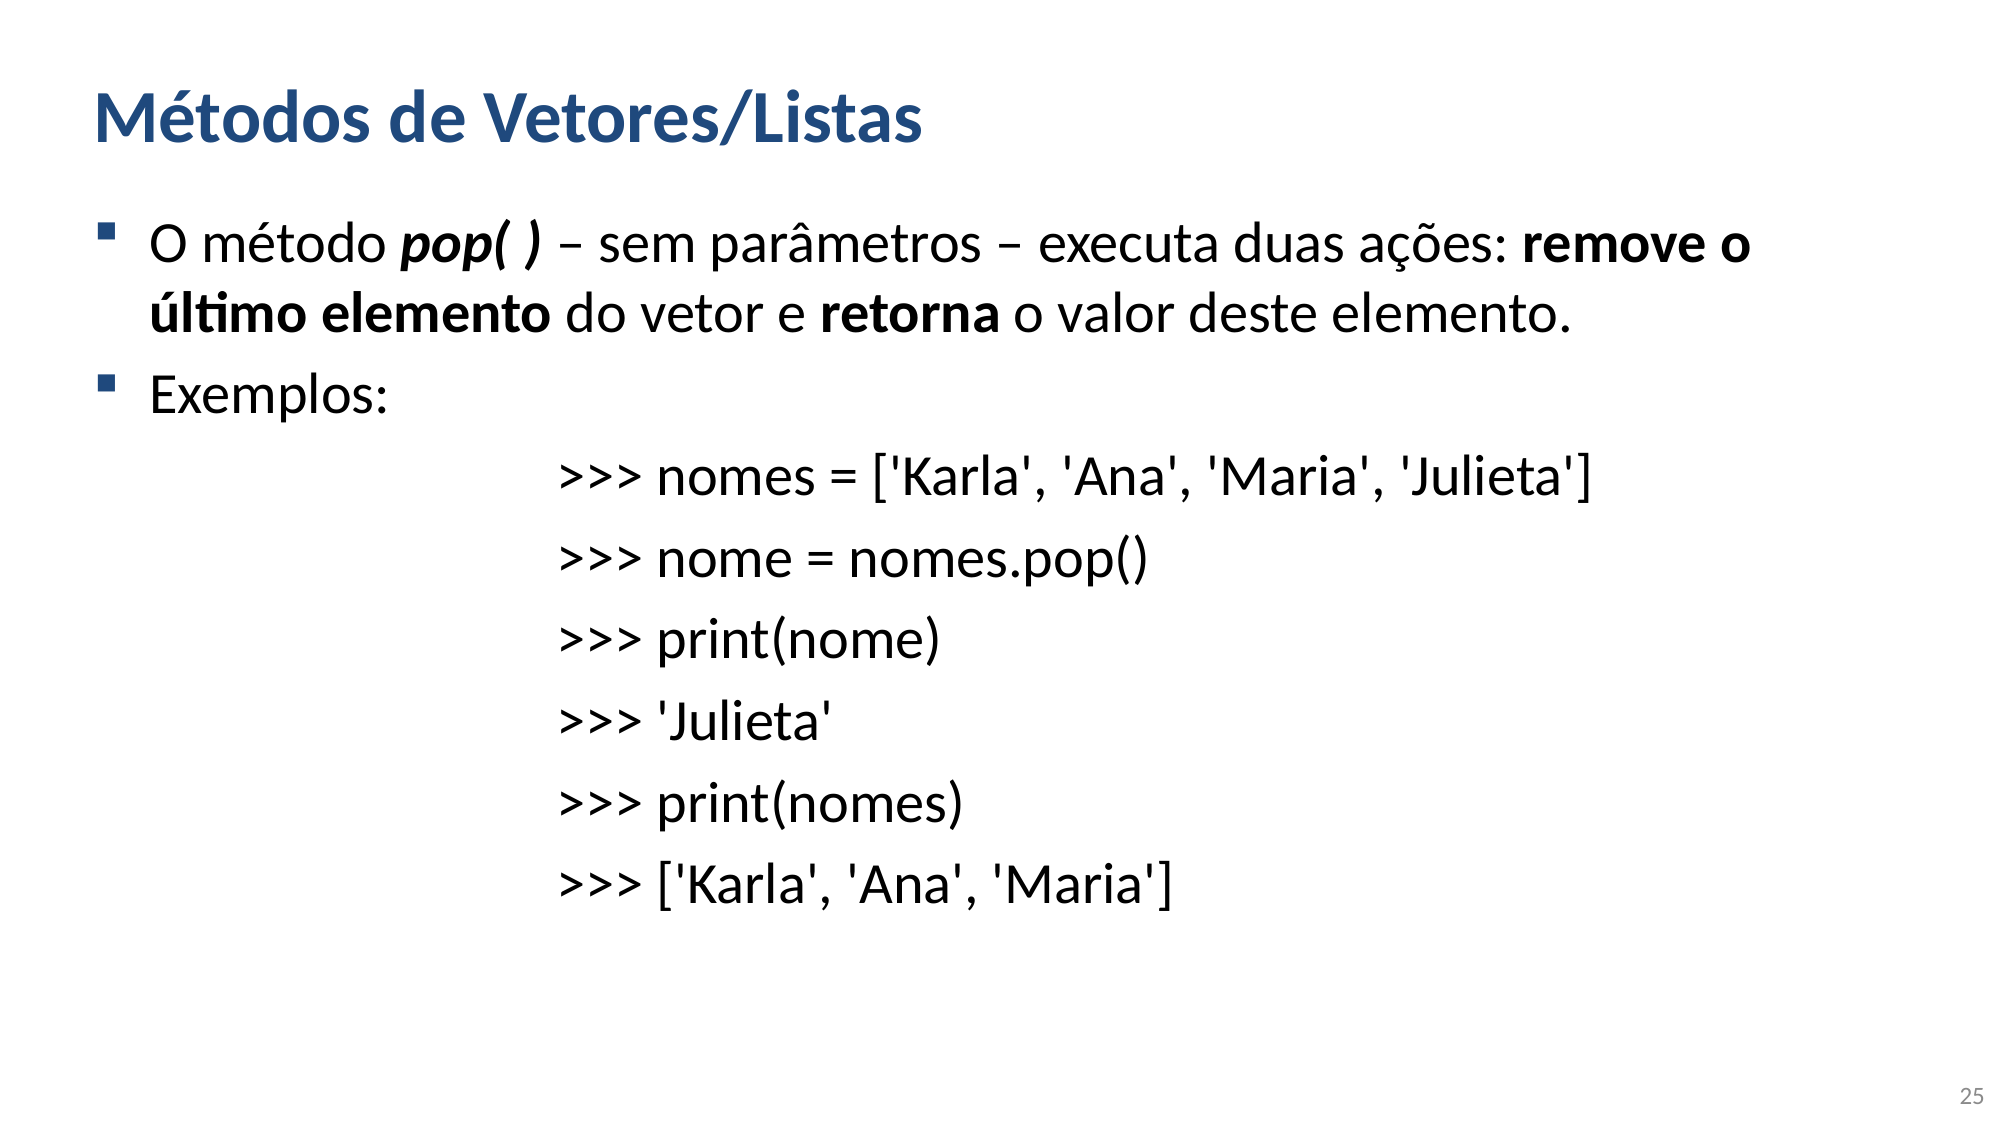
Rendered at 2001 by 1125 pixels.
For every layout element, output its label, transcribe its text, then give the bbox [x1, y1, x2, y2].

title Métodos de Vetores/Listas [78, 19, 1665, 196]
text_box 25 [1650, 1065, 2000, 1125]
list O método pop( ) – sem parâmetros – executa duas ações: remove o último elemento do vetor e retorna o valor deste elemento. Exemplos: >>> nomes = ['Karla', 'Ana', 'Maria', 'Julieta'] >>> nome = nomes.pop() >>> print(nome) >>> 'Julieta' >>> print(nomes) >>> ['Karla', 'Ana', 'Maria'] [78, 196, 1909, 381]
